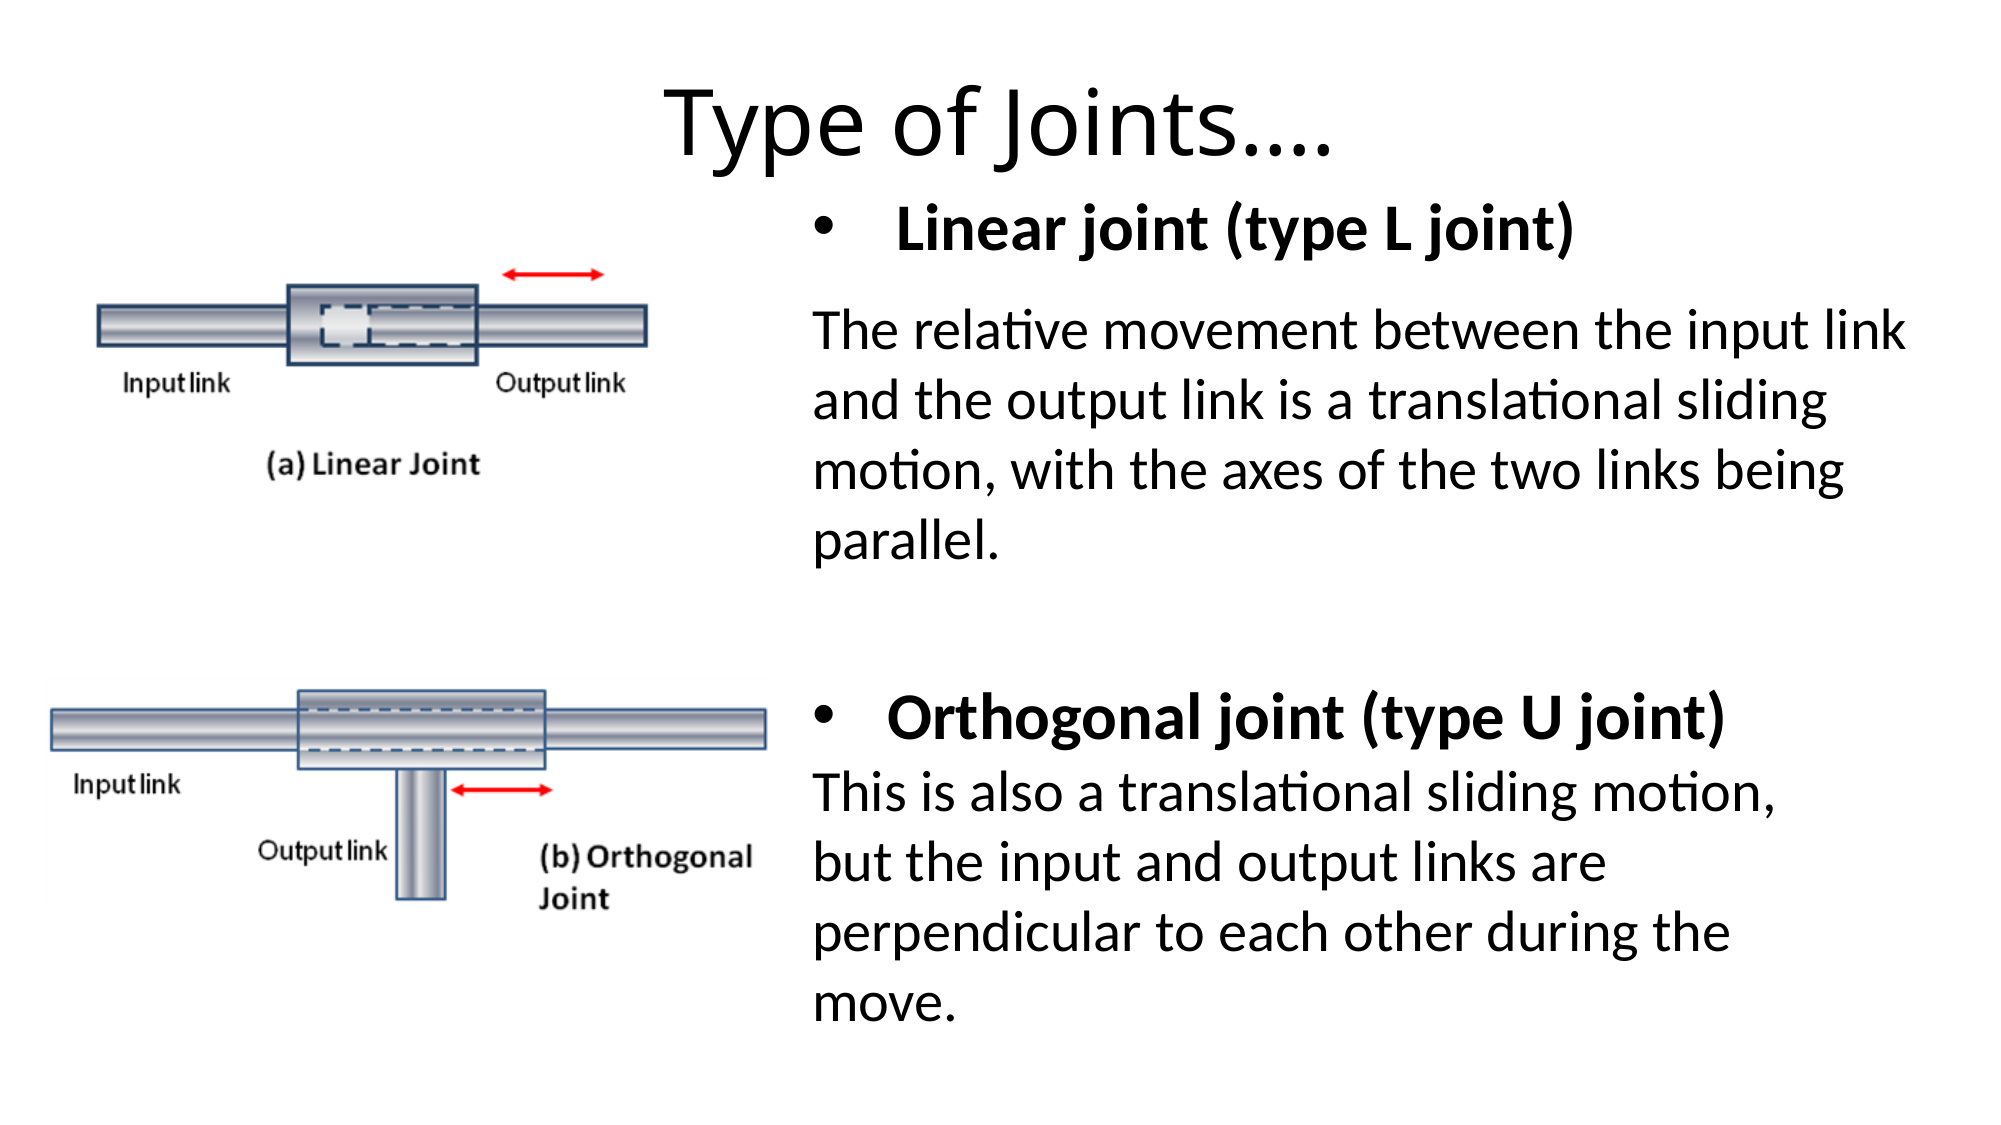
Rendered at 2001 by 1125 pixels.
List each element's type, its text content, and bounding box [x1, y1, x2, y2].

text_box Linear joint (type L joint) The relative movement between the input link and the output link is a translational sliding motion, with the axes of the two links being parallel. [797, 176, 2000, 579]
title Type of Joints…. [137, 17, 1863, 235]
picture [31, 665, 798, 930]
picture [94, 261, 688, 499]
text_box Orthogonal joint (type U joint) This is also a translational sliding motion, but the input and output links are perpendicular to each other during the move. [797, 665, 1798, 1041]
